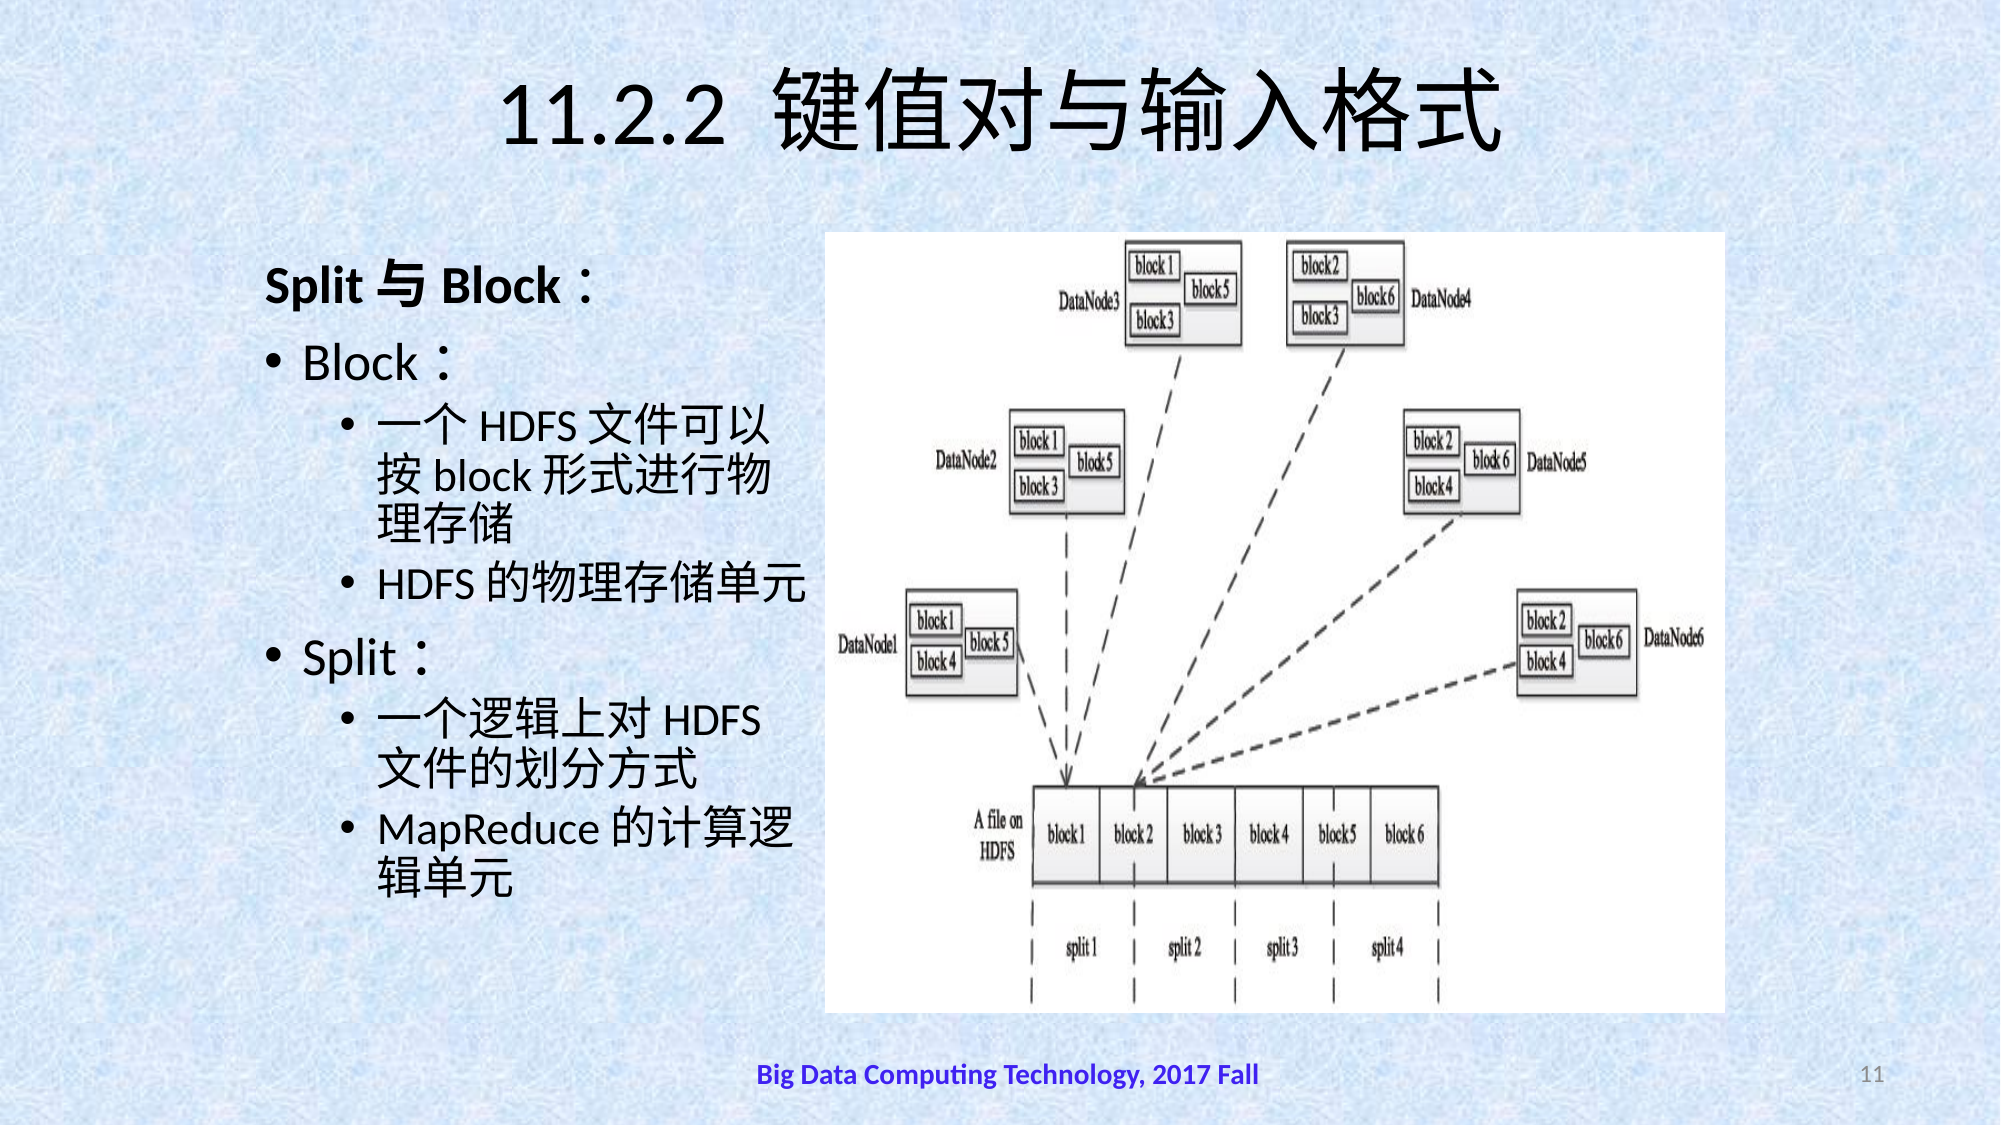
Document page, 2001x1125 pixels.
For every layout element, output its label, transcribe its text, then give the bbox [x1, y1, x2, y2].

picture [0, 0, 2001, 1125]
slide_number 11 [1433, 1042, 1900, 1103]
title 11.2.2 键值对与输入格式 [99, 45, 1900, 233]
text_box Split与Block： Block： 一个HDFS文件可以按block形式进行物理存储 HDFS的物理存储单元 Split： 一个逻辑上对HDFS文件的划分方式 MapReduce的计算逻辑单元 [249, 249, 819, 934]
footer Big Data Computing Technology, 2017 Fall [633, 1042, 1384, 1103]
